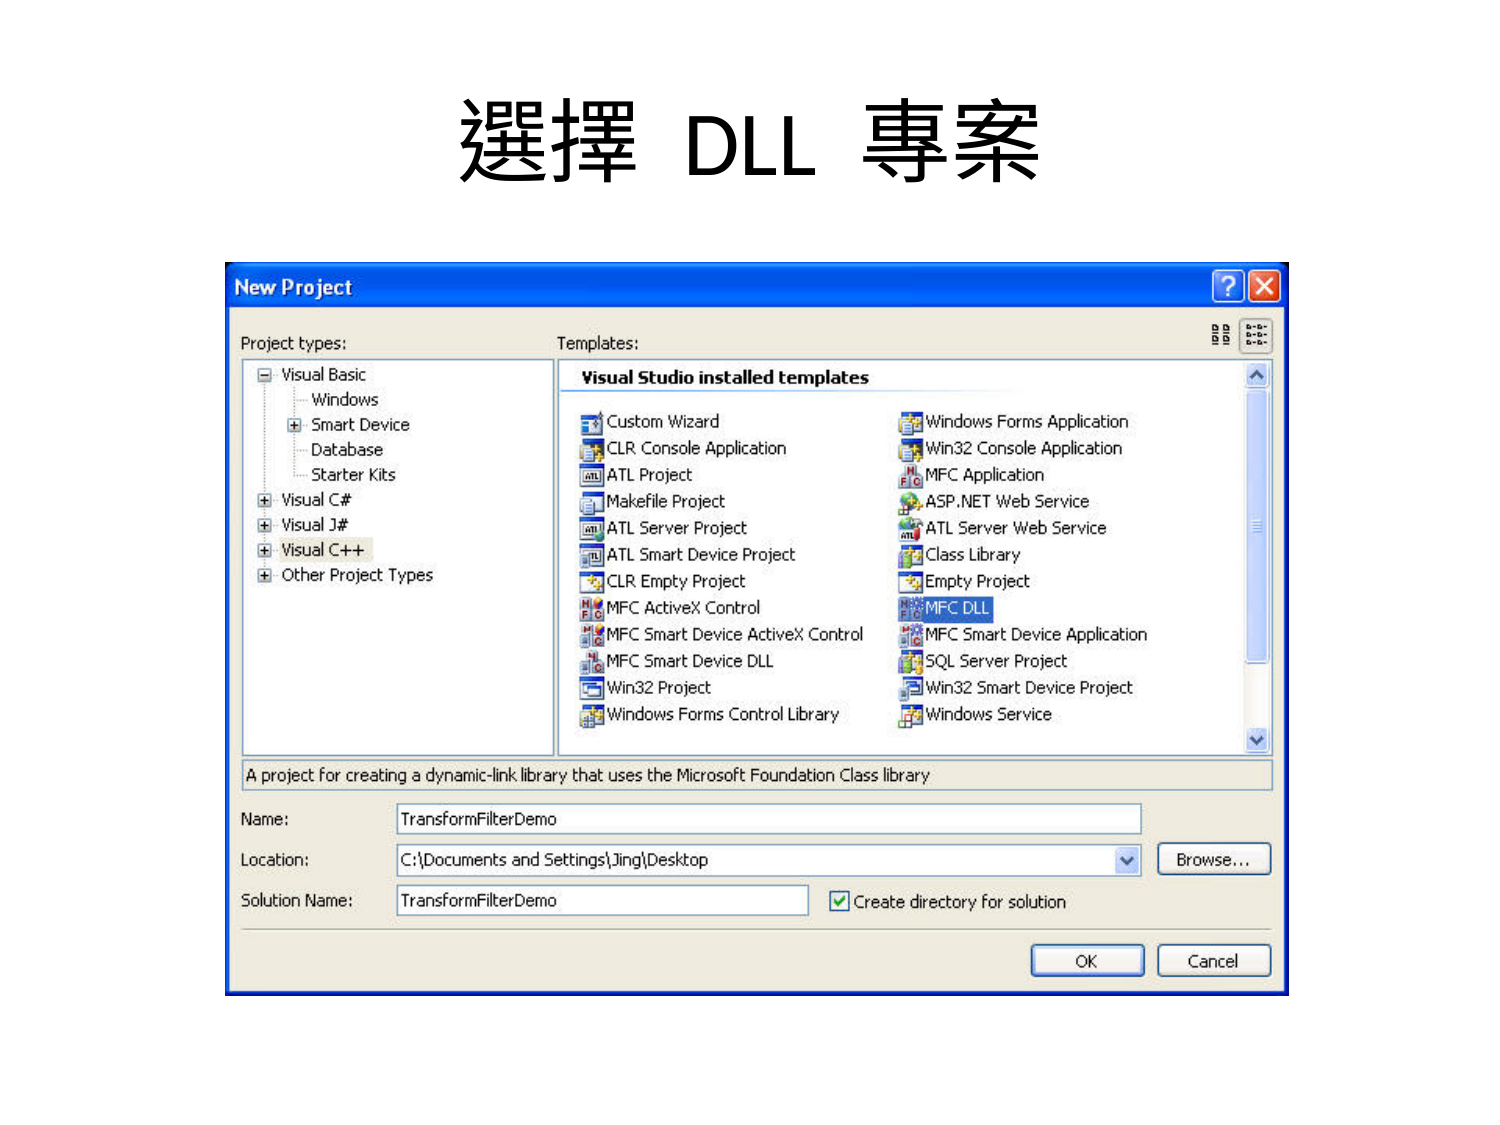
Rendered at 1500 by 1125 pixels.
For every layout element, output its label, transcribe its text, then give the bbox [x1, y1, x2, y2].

title 選擇 DLL 專案 [75, 45, 1425, 233]
picture [224, 262, 1290, 996]
